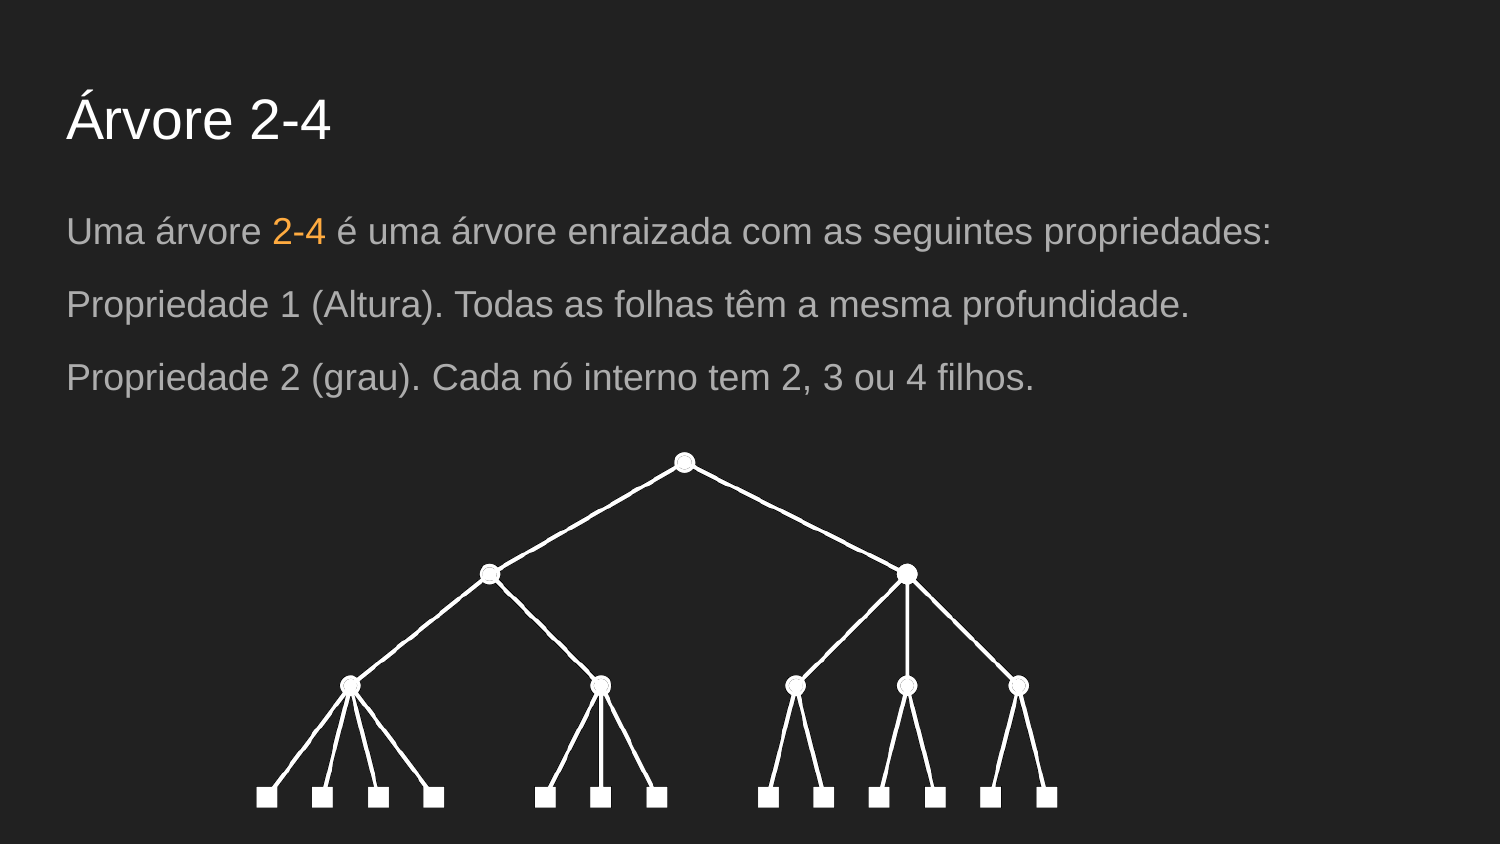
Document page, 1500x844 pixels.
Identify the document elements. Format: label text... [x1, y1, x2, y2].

picture [247, 443, 1081, 817]
title Árvore 2-4 [51, 72, 1449, 167]
list Uma árvore 2-4 é uma árvore enraizada com as seguintes propriedades: Propriedade 1 (Altura). Todas as folhas têm a mesma profundidade. Propriedade 2 (grau). Cada nó interno tem 2, 3 ou 4 filhos. [51, 189, 1449, 422]
